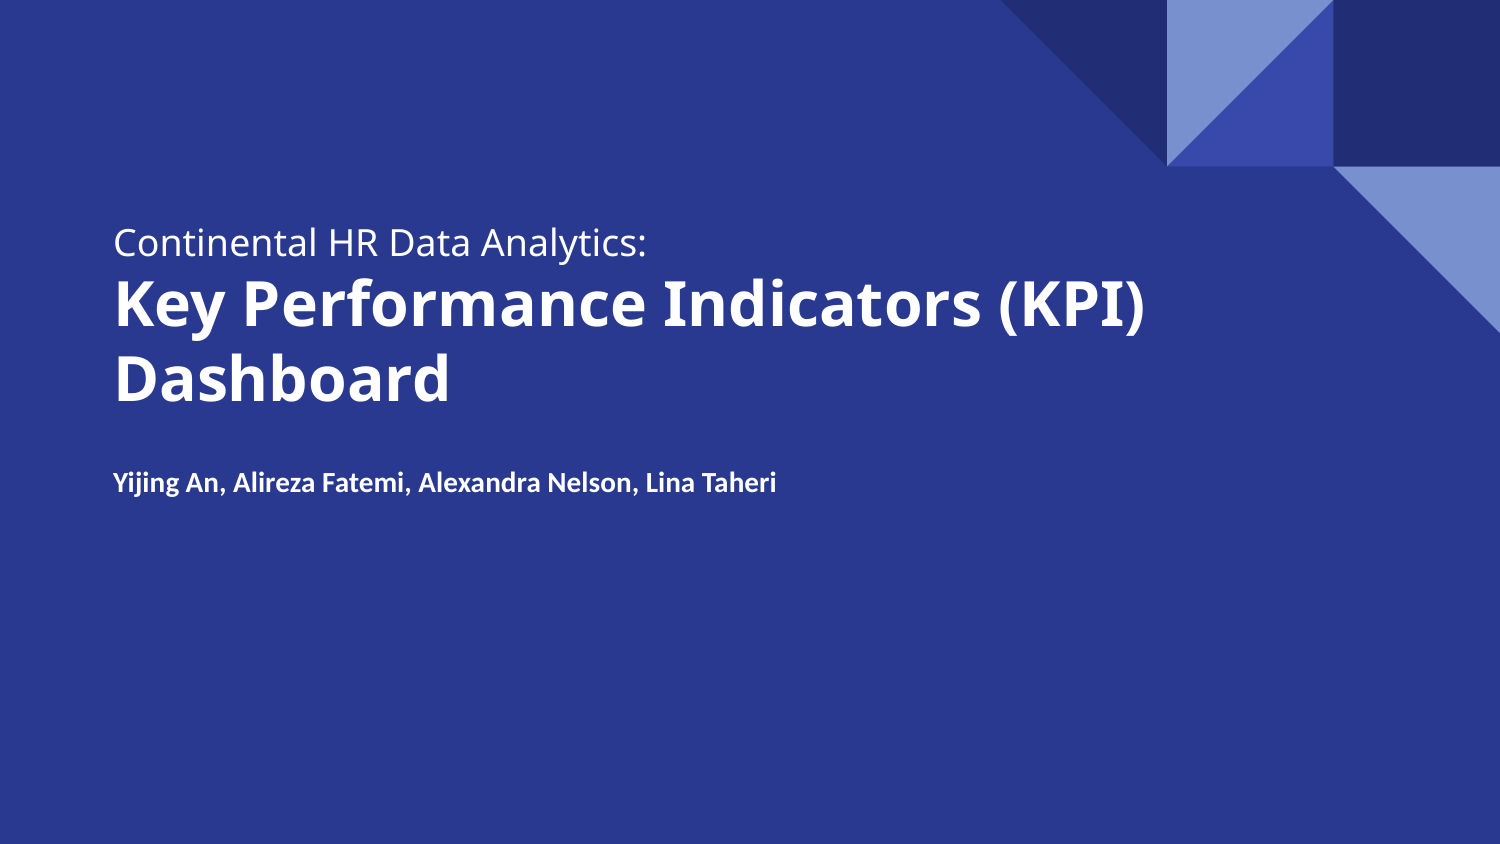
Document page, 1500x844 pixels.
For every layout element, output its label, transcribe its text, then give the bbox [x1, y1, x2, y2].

title Continental HR Data Analytics: Key Performance Indicators (KPI) Dashboard [98, 291, 1447, 429]
subtitle Yijing An, Alireza Fatemi, Alexandra Nelson, Lina Taheri [98, 445, 1098, 517]
